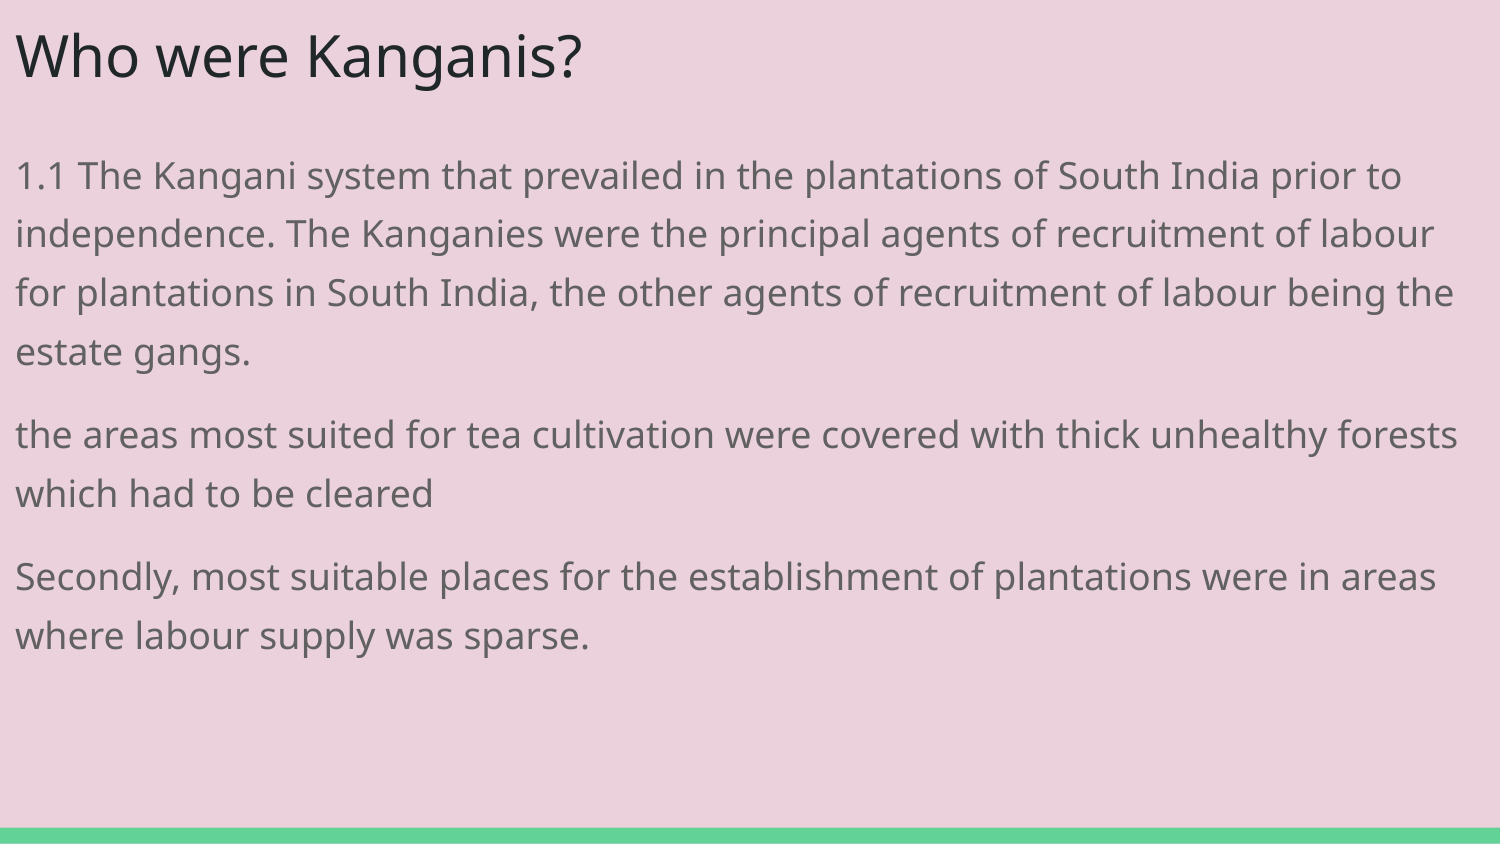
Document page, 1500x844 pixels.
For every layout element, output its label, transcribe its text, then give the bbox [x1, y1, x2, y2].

title Who were Kanganis? [0, 0, 1500, 126]
list 1.1 The Kangani system that prevailed in the plantations of South India prior to independence. The Kanganies were the principal agents of recruitment of labour for plantations in South India, the other agents of recruitment of labour being the estate gangs. the areas most suited for tea cultivation were covered with thick unhealthy forests which had to be cleared Secondly, most suitable places for the establishment of plantations were in areas where labour supply was sparse. [0, 126, 1500, 844]
